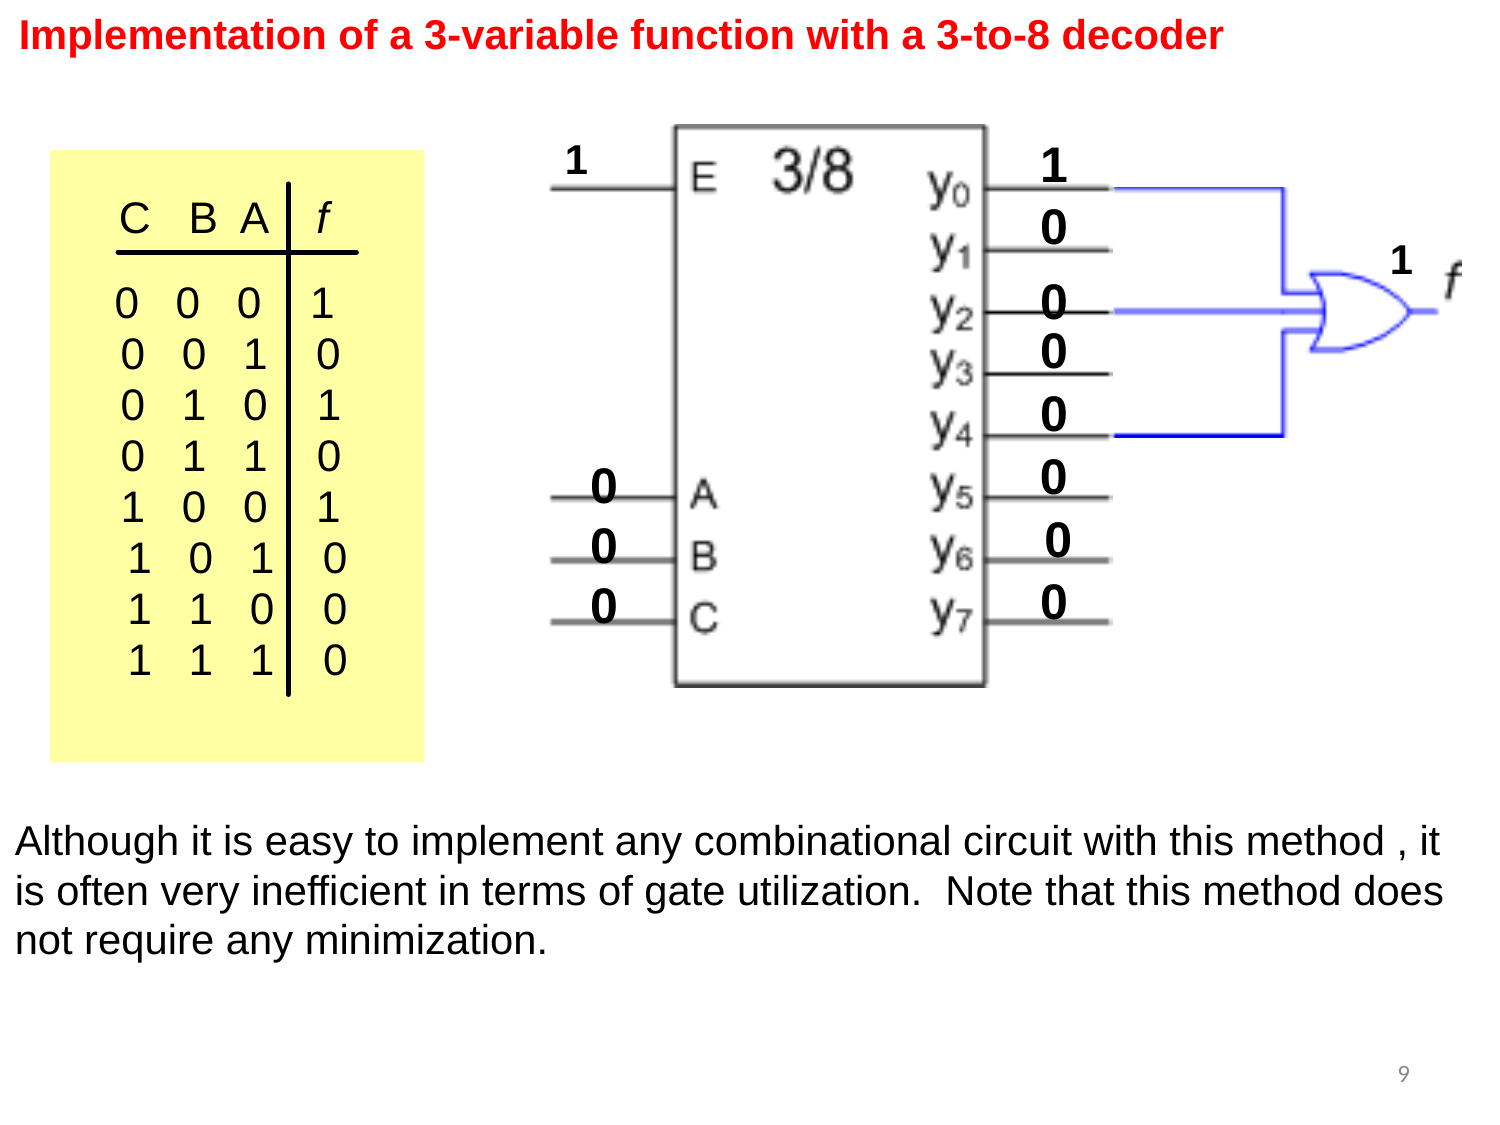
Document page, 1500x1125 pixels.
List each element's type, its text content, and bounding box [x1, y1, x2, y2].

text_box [49, 149, 425, 763]
slide_number 9 [1074, 1042, 1425, 1103]
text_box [1024, 124, 1088, 639]
text_box Implementation of a 3-variable function with a 3-to-8 decoder [4, 0, 1240, 65]
picture [549, 124, 1463, 688]
text_box Although it is easy to implement any combinational circuit with this method , it is often very inefficient in terms of gate utilization. Note that this method does not require any minimization. [0, 805, 1463, 971]
